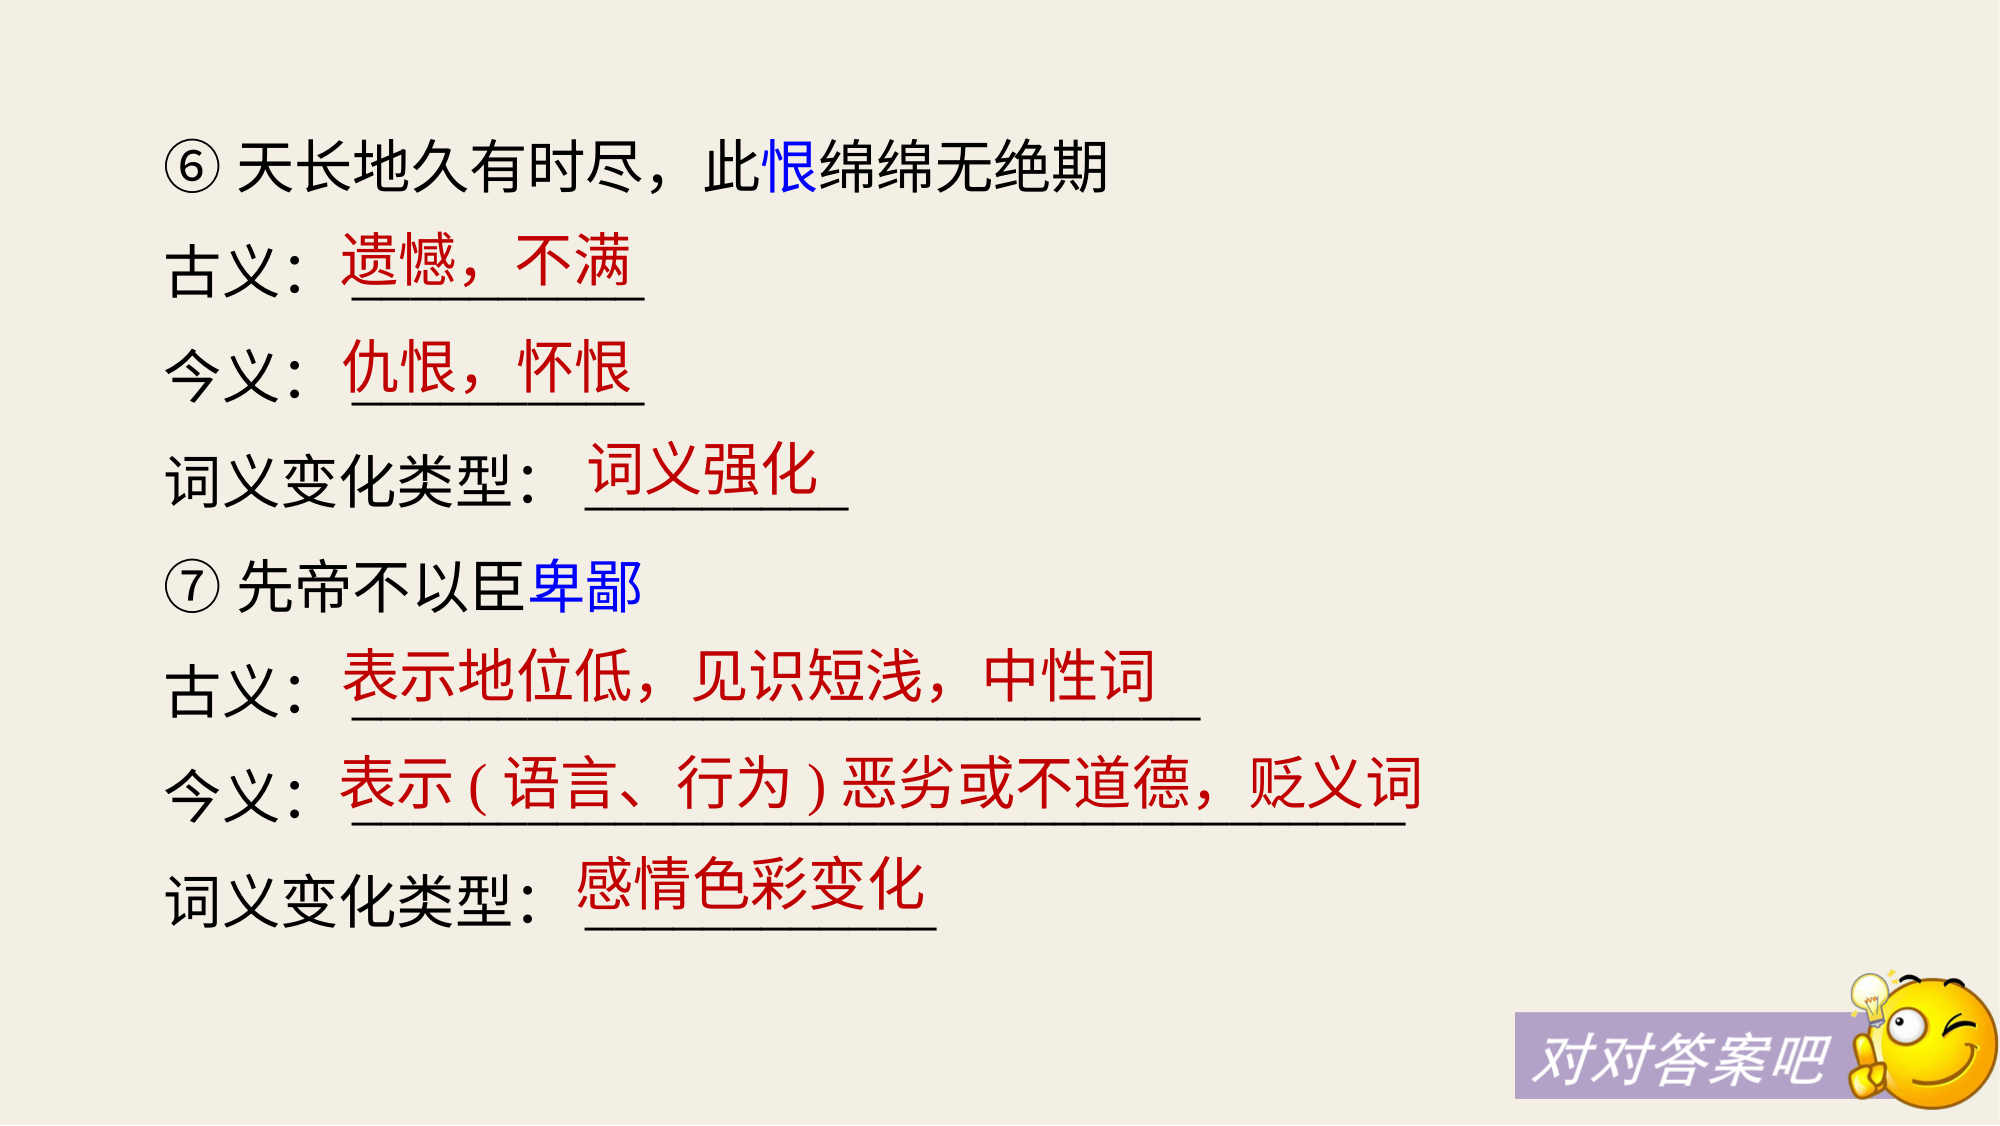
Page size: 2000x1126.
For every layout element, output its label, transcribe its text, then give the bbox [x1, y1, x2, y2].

text_box ⑥天长地久有时尽，此恨绵绵无绝期 古义：__________ 今义：__________ 词义变化类型：_________ ⑦先帝不以臣卑鄙 古义：_____________________________ 今义：____________________________________ 词义变化类型：____________ [144, 85, 1862, 946]
text_box 表示(语言、行为)恶劣或不道德，贬义词 [318, 701, 1508, 827]
picture [1495, 968, 1999, 1125]
text_box 感情色彩变化 [555, 801, 1012, 927]
text_box 词义强化 [566, 386, 878, 512]
text_box 仇恨，怀恨 [321, 285, 666, 411]
text_box 遗憾，不满 [320, 178, 681, 304]
text_box 表示地位低，见识短浅，中性词 [321, 593, 1257, 701]
